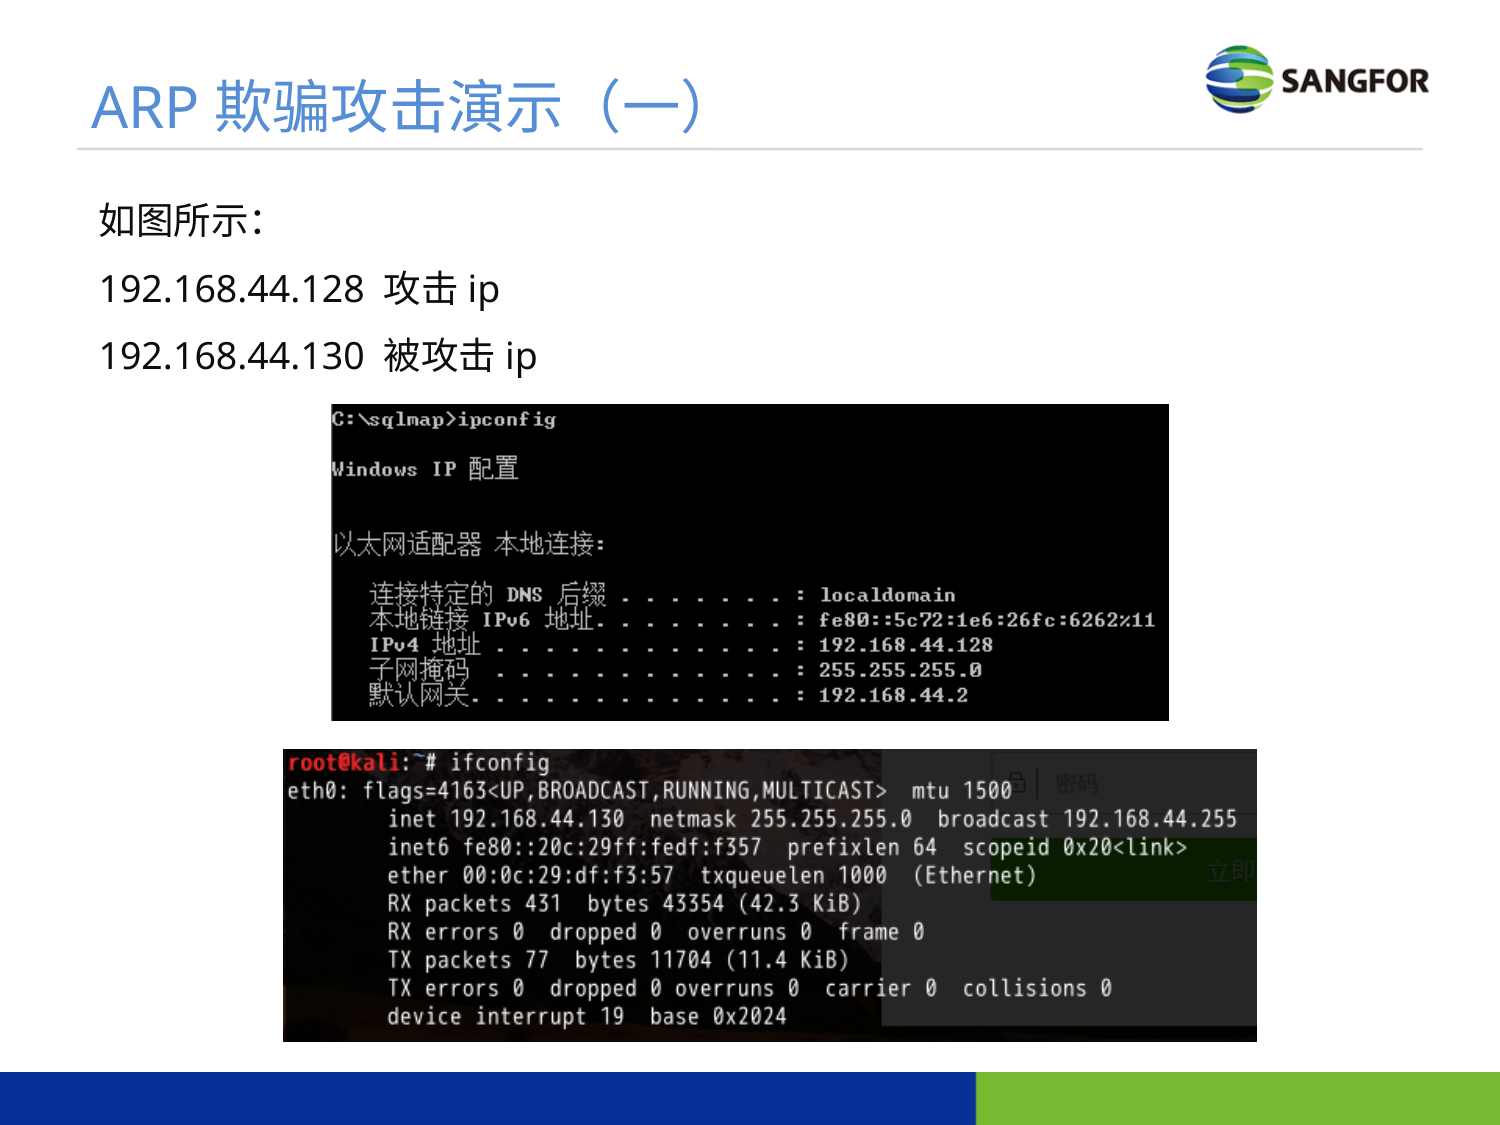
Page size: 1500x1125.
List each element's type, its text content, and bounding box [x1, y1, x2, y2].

picture [283, 748, 1258, 1042]
text_box 如图所示： 192.168.44.128 攻击ip 192.168.44.130 被攻击ip [83, 167, 1417, 385]
picture [330, 404, 1169, 721]
picture [0, 1069, 1500, 1125]
picture [1198, 42, 1437, 119]
text_box ARP欺骗攻击演示（一） [76, 63, 1172, 148]
